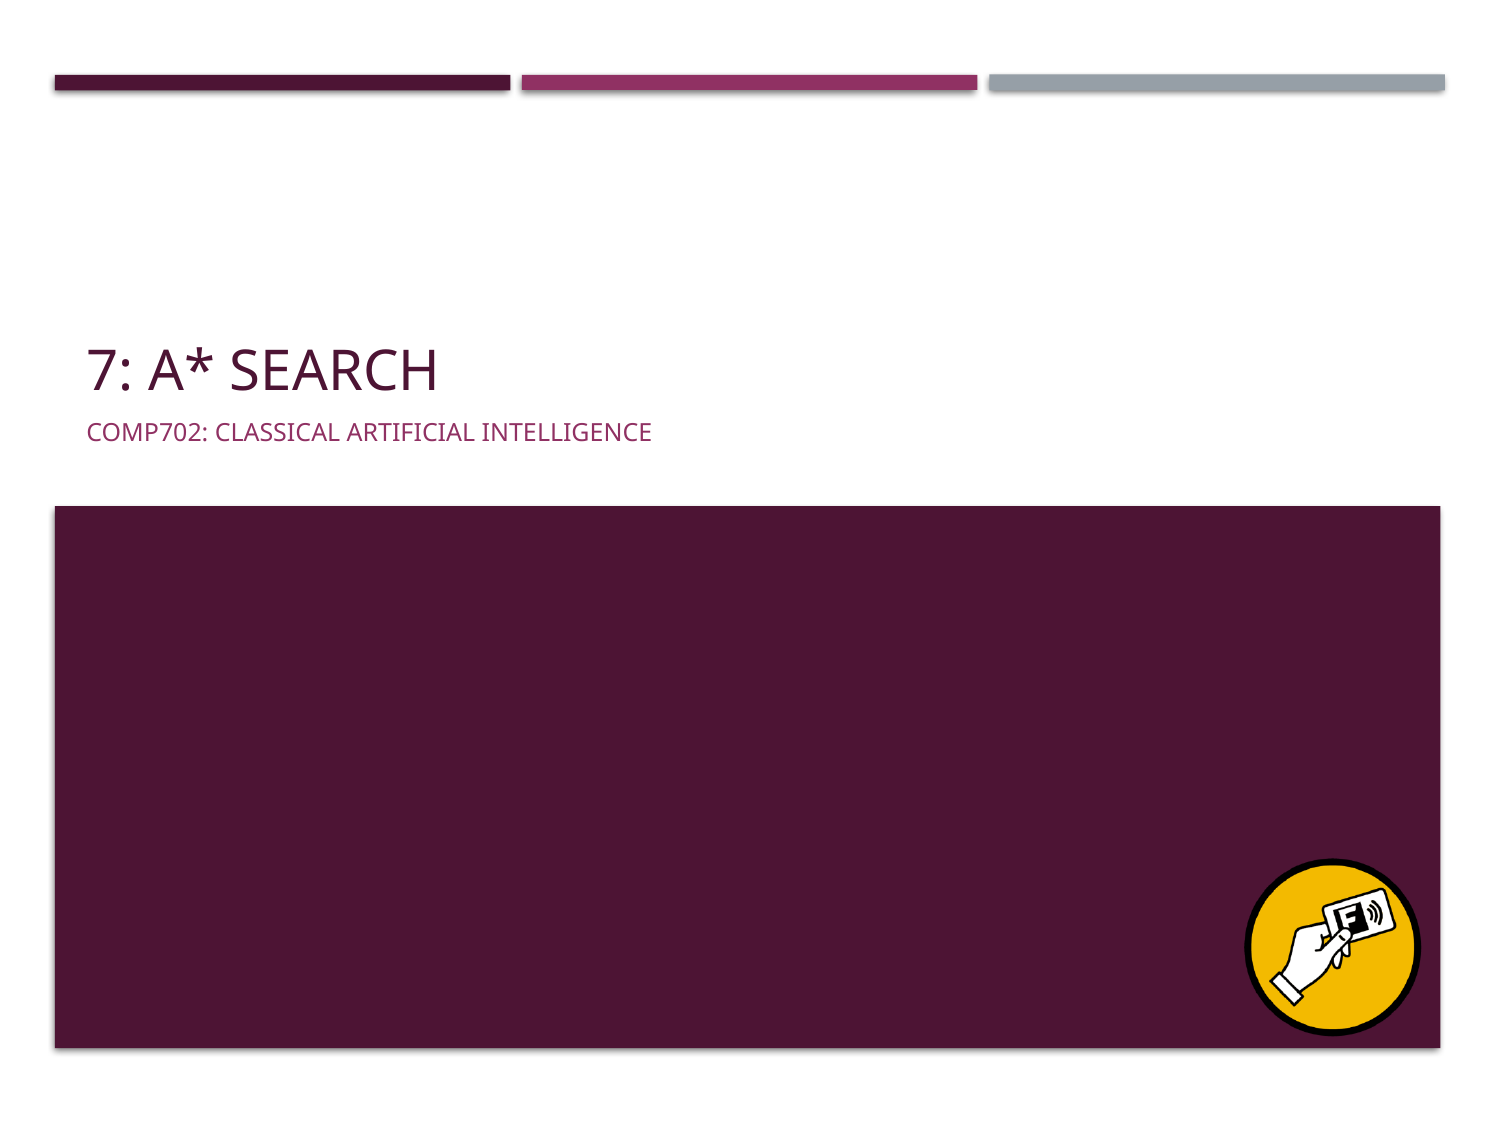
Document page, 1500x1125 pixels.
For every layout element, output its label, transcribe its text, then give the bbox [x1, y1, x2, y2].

title 7: A* Search [71, 167, 1424, 409]
picture [1242, 857, 1423, 1038]
subtitle COMP702: Classical Artificial Intelligence [71, 409, 1424, 507]
